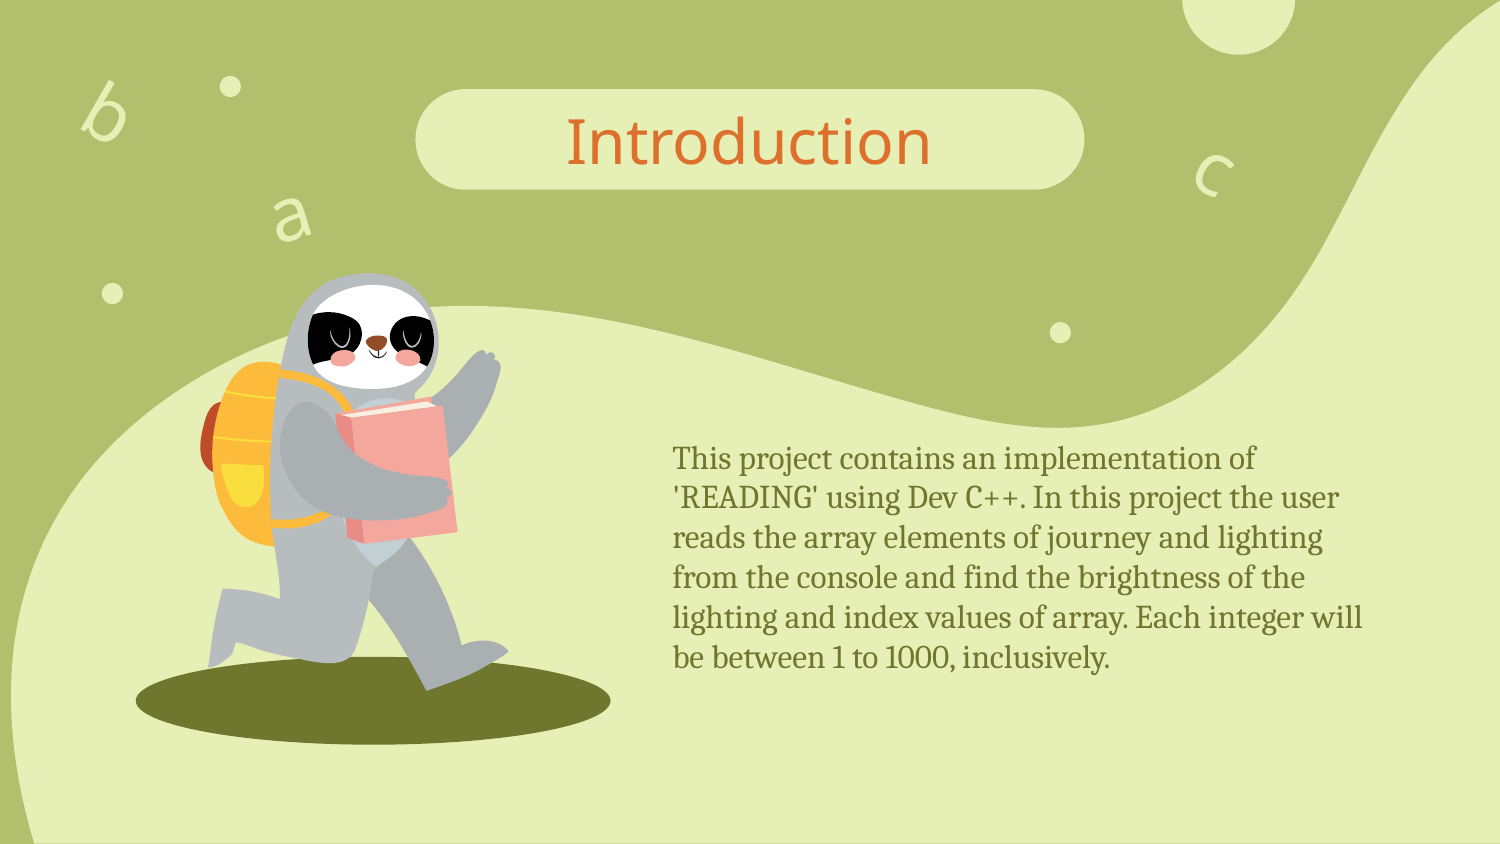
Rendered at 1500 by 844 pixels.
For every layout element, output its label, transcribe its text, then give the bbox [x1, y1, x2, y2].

text_box [1182, 0, 1296, 55]
list This project contains an implementation of 'READING' using Dev C++. In this project the user reads the array elements of journey and lighting from the console and find the brightness of the lighting and index values of array. Each integer will be between 1 to 1000, inclusively. [657, 401, 1399, 745]
text_box [219, 75, 241, 98]
title Introduction [415, 86, 1085, 193]
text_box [195, 273, 511, 692]
text_box [1049, 322, 1071, 344]
text_box a [240, 157, 339, 265]
text_box b [55, 54, 164, 169]
text_box [101, 282, 124, 305]
text_box c [1166, 110, 1276, 225]
text_box [135, 665, 611, 745]
